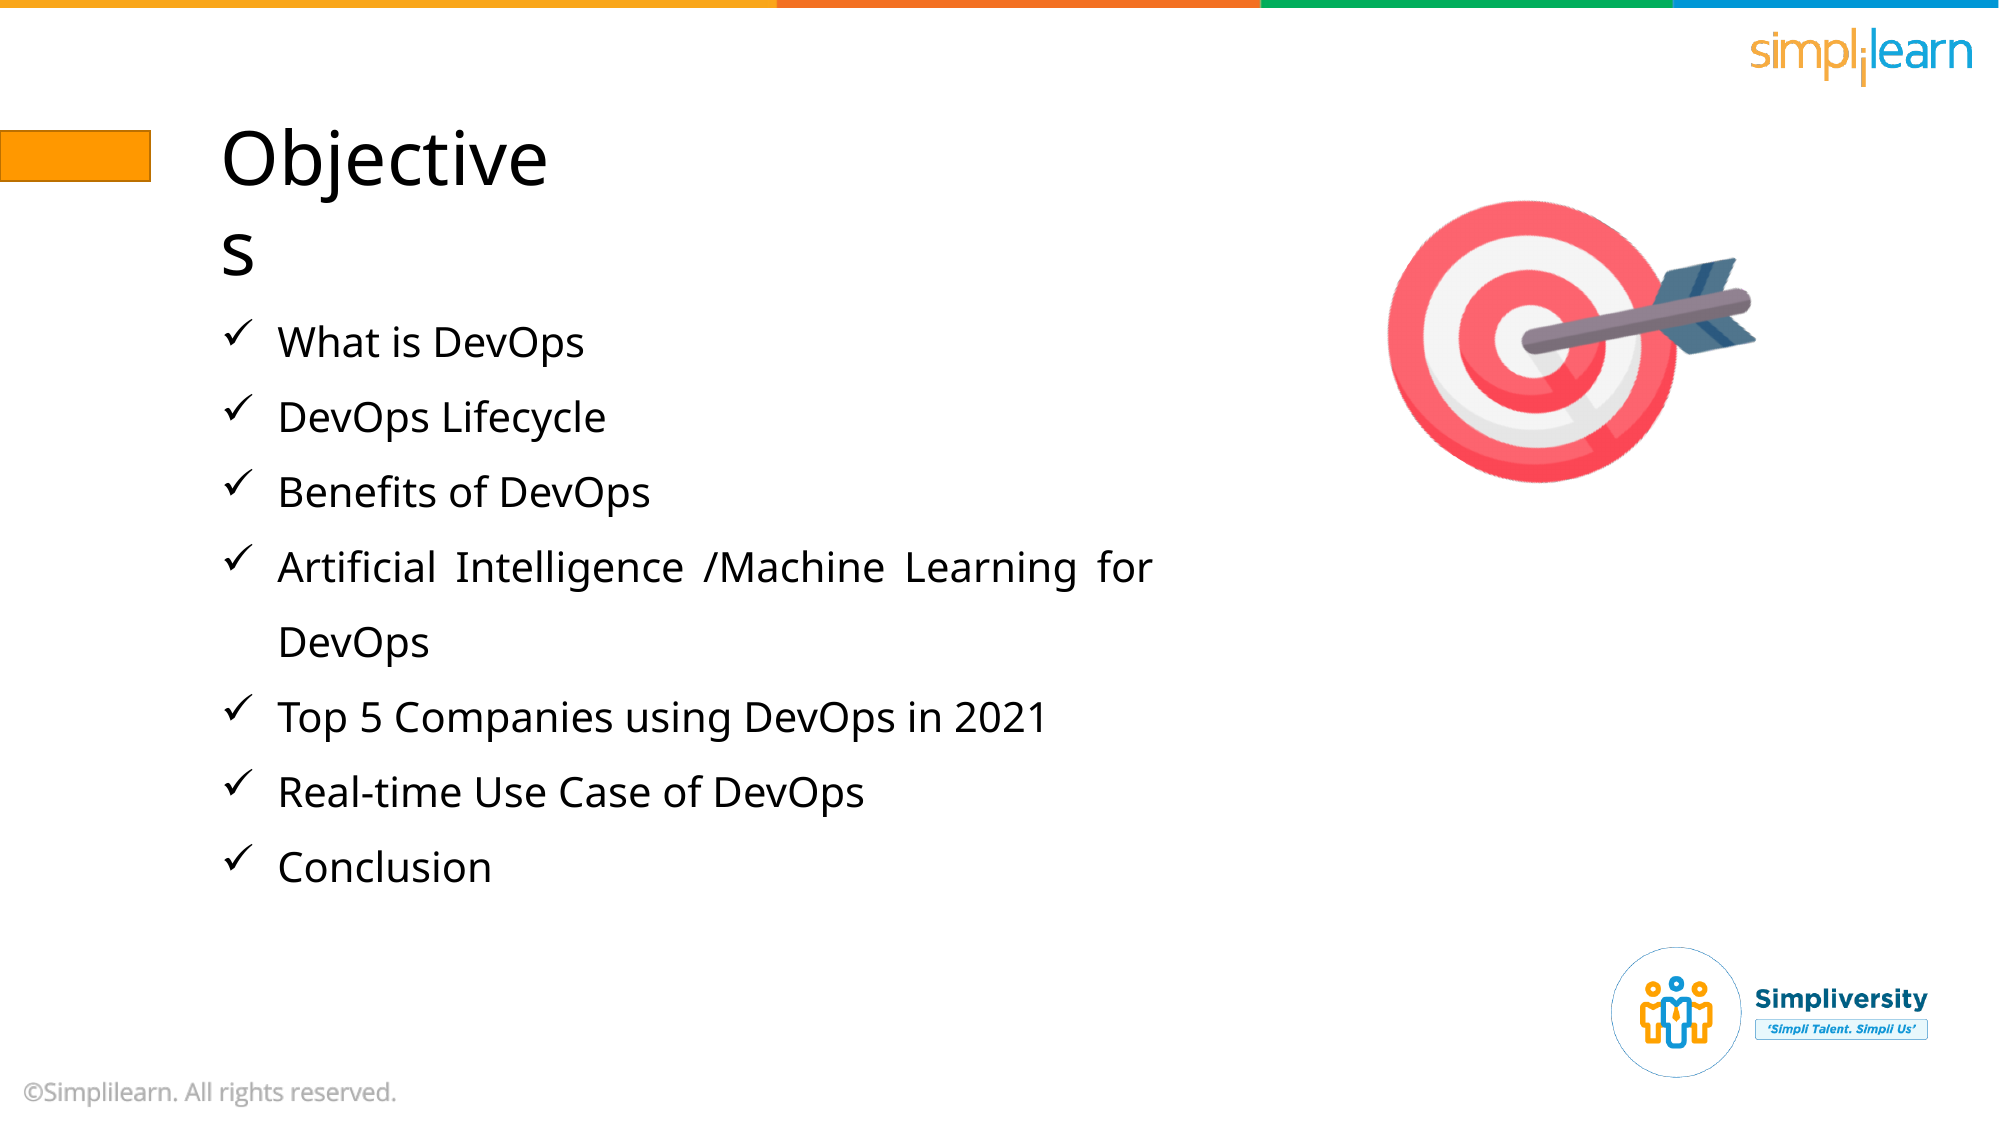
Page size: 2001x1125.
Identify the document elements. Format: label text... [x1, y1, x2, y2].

text_box Objectives [206, 103, 569, 283]
text_box [0, 130, 151, 182]
picture [0, 0, 1673, 8]
picture [0, 1065, 413, 1125]
text_box What is DevOps DevOps Lifecycle Benefits of DevOps Artificial Intelligence /Machine Learning for DevOps Top 5 Companies using DevOps in 2021 Real-time Use Case of DevOps Conclusion [206, 283, 1169, 899]
picture [1336, 114, 1786, 558]
picture [1606, 849, 1932, 1125]
picture [1743, 19, 1980, 94]
